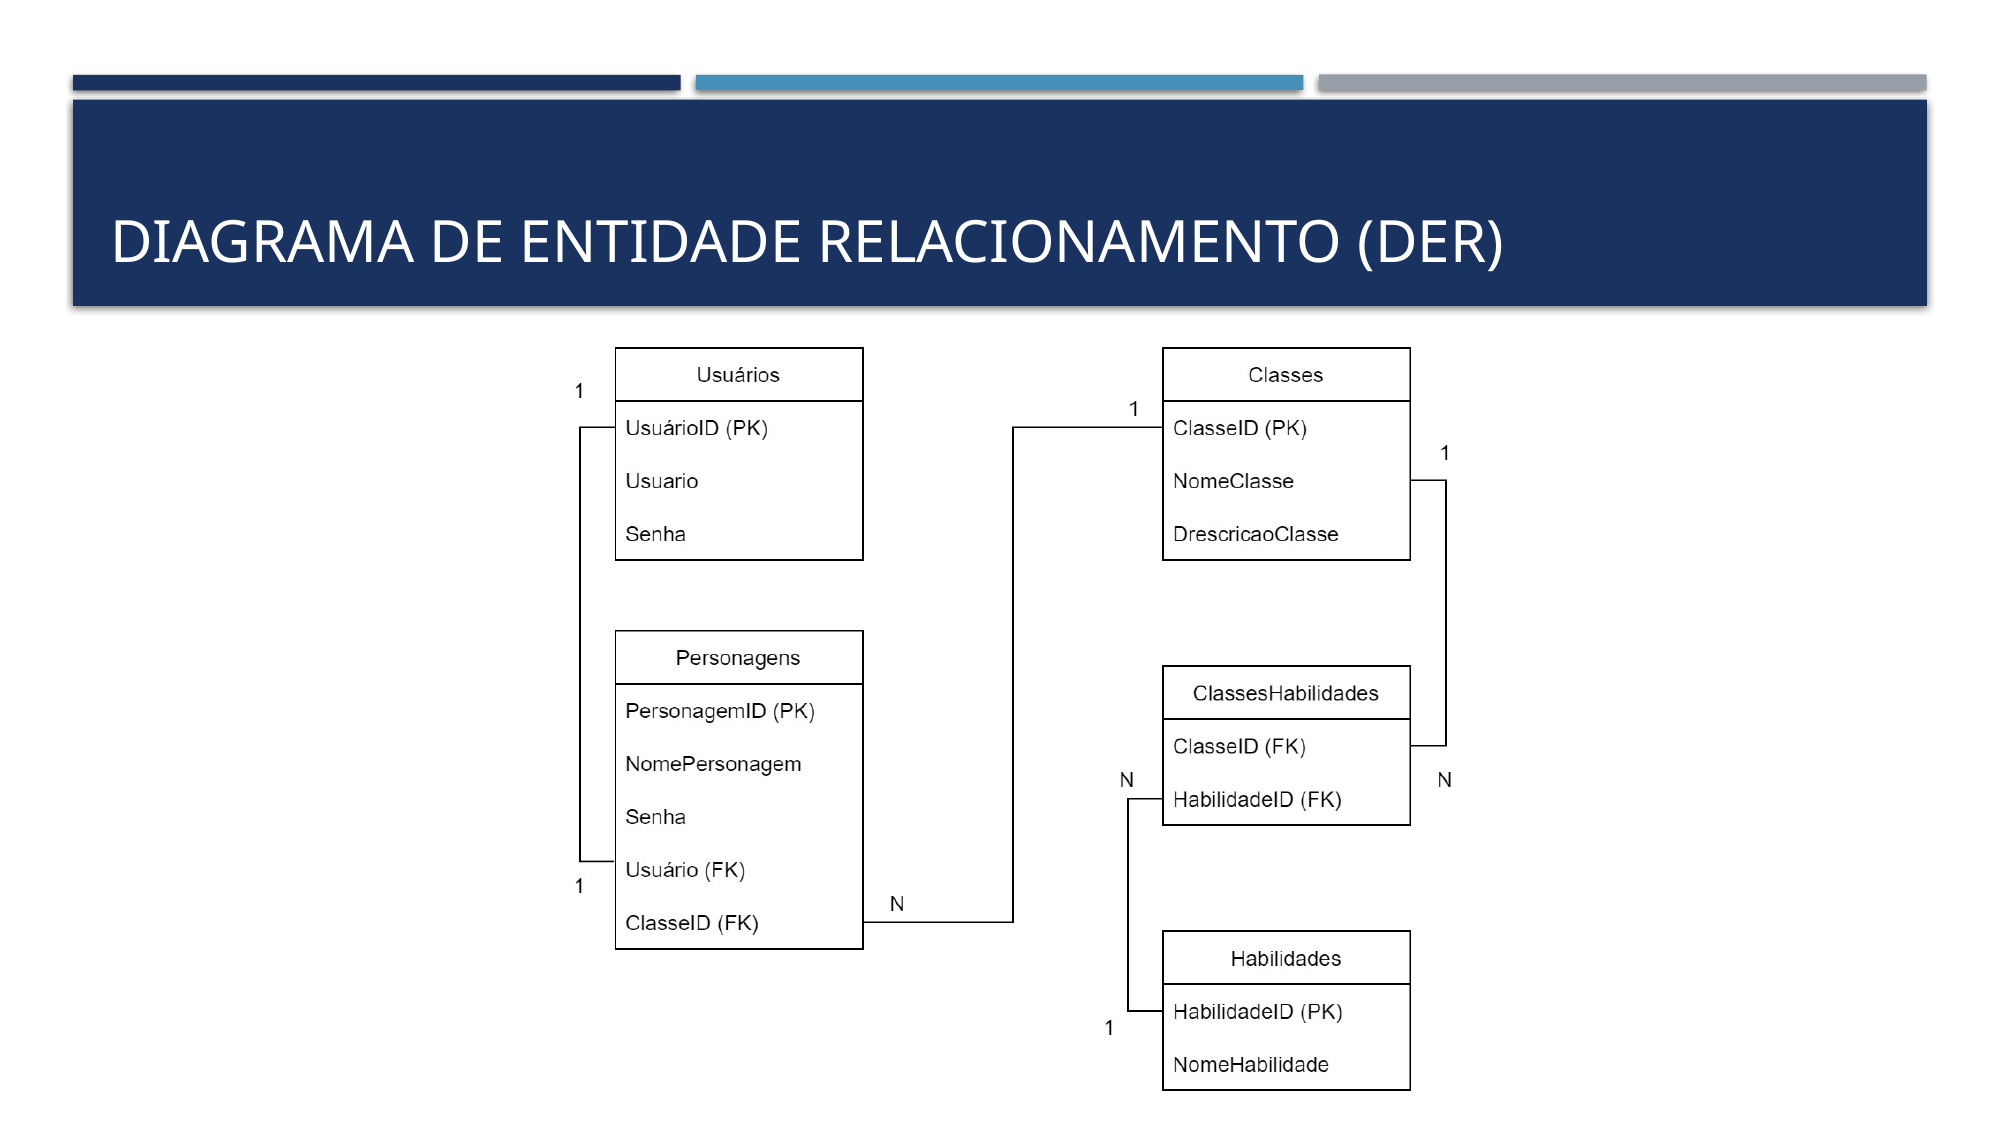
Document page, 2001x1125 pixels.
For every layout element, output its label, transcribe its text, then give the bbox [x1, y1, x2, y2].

title Diagrama de entidade relacionamento (DER) [95, 119, 1905, 282]
picture [517, 319, 1509, 1119]
